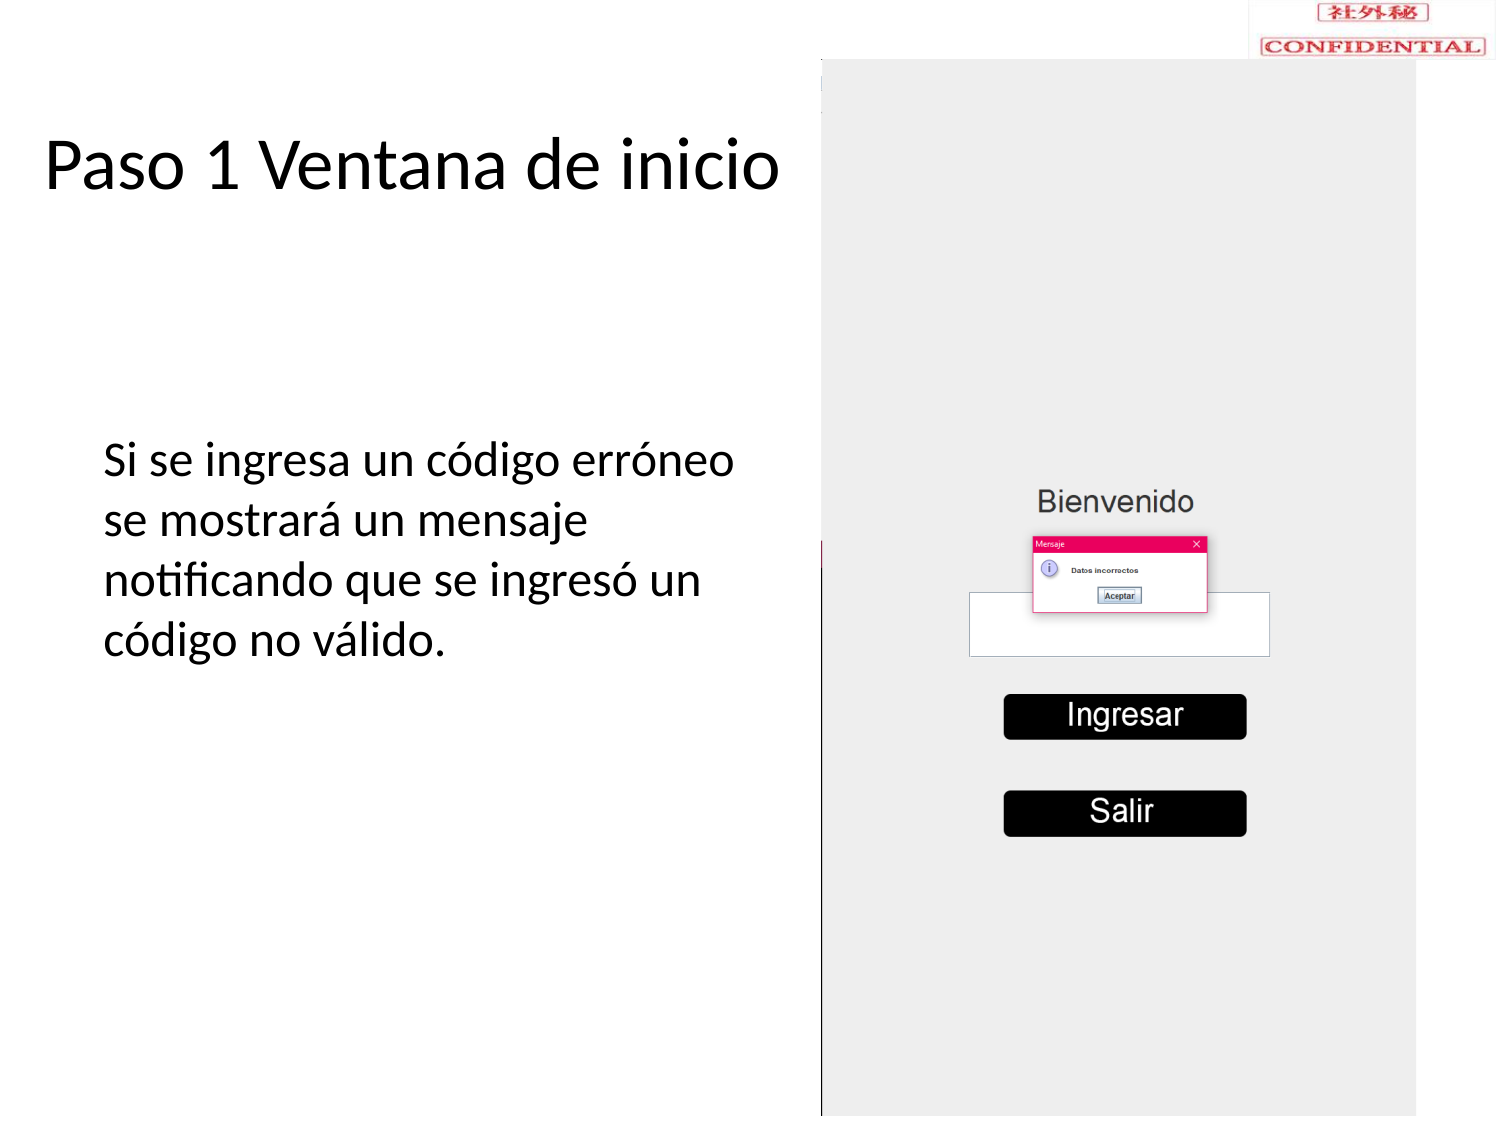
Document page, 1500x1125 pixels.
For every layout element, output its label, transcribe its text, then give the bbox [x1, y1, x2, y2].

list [820, 59, 1417, 1117]
title Paso 1 Ventana de inicio [29, 60, 817, 260]
text_box Si se ingresa un código erróneo se mostrará un mensaje notificando que se ingresó un código no válido. [88, 419, 750, 675]
picture [1248, 0, 1496, 60]
